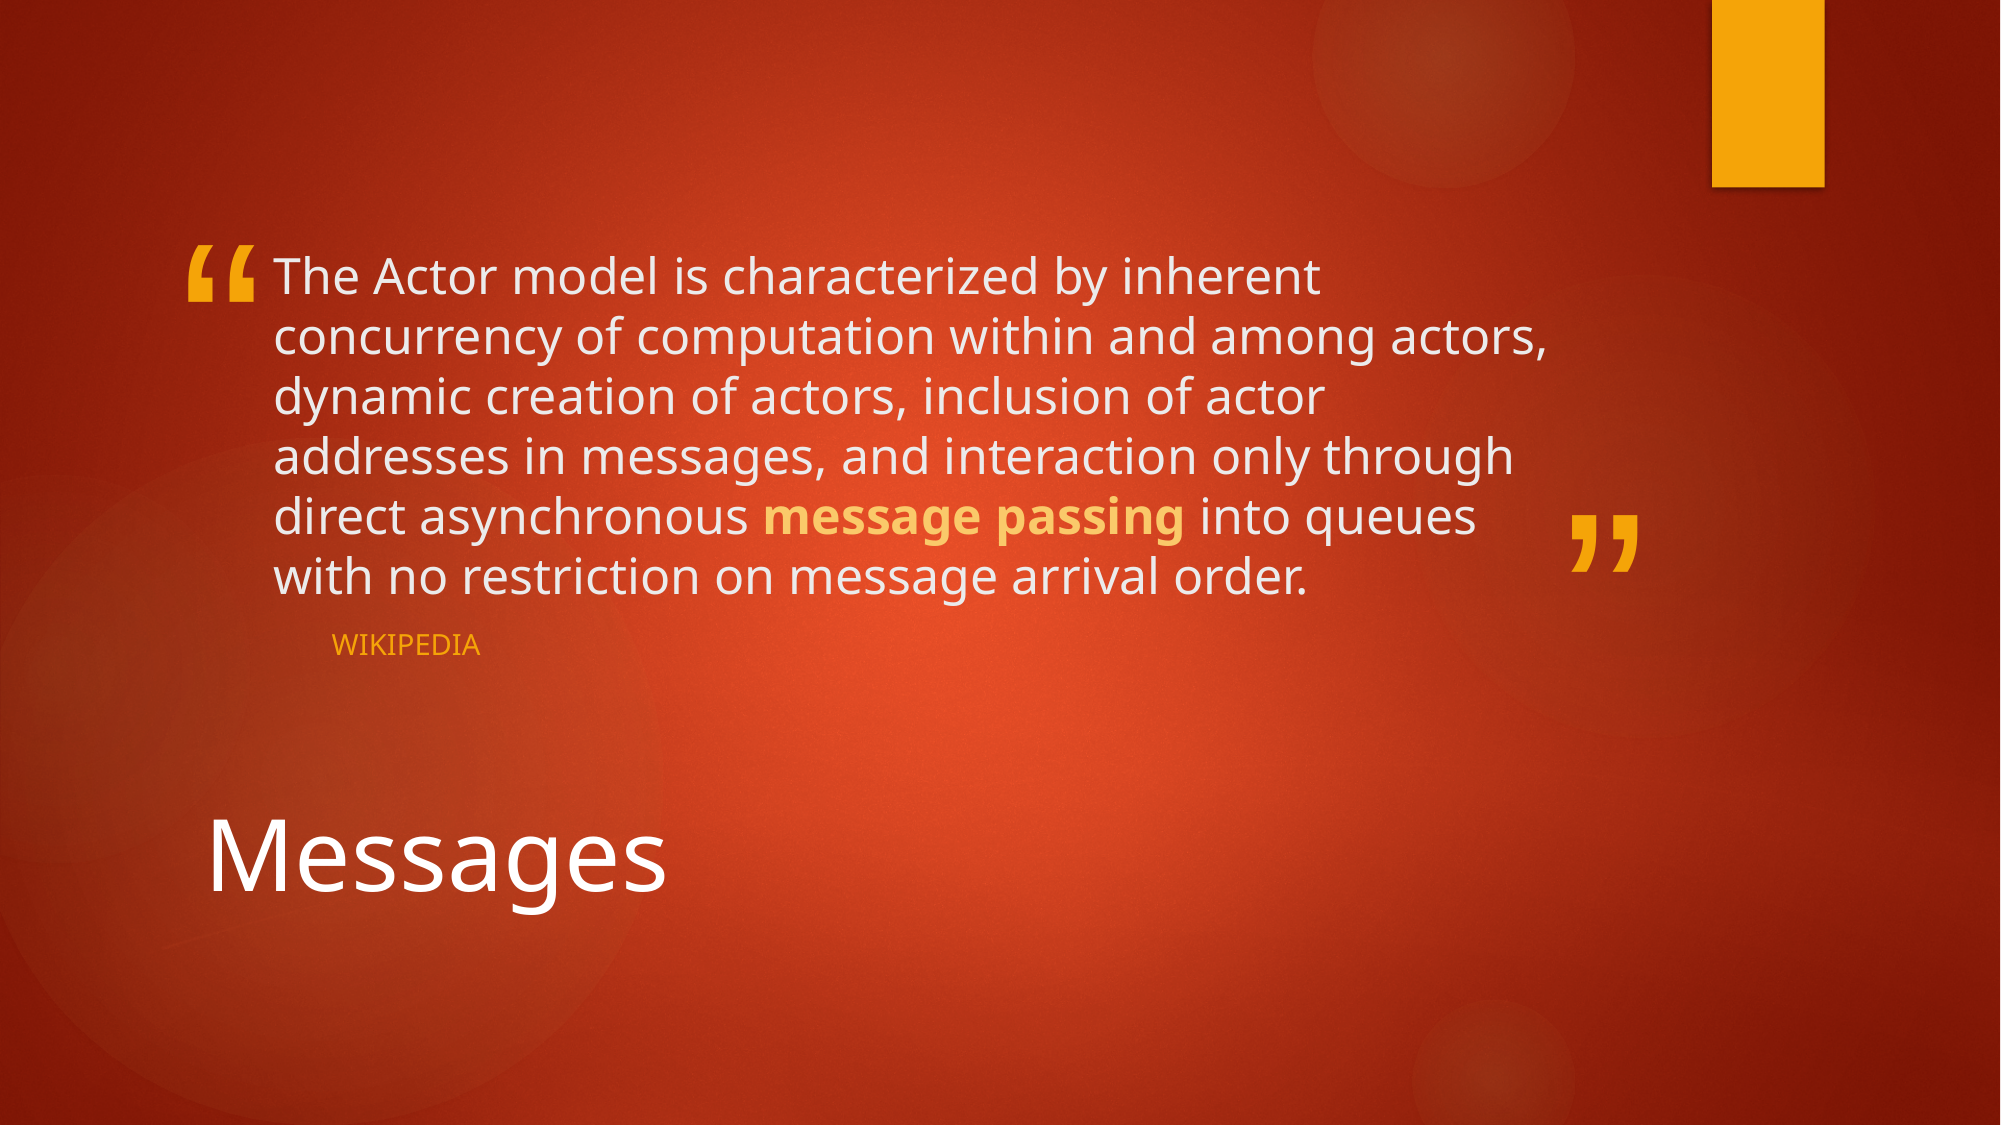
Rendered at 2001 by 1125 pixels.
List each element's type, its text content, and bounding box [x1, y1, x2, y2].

list Messages [189, 713, 1638, 989]
title The Actor model is characterized by inherent concurrency of computation within and among actors, dynamic creation of actors, inclusion of actor addresses in messages, and interaction only through direct asynchronous message passing into queues with no restriction on message arrival order. [258, 237, 1571, 619]
list Wikipedia [316, 618, 1529, 675]
